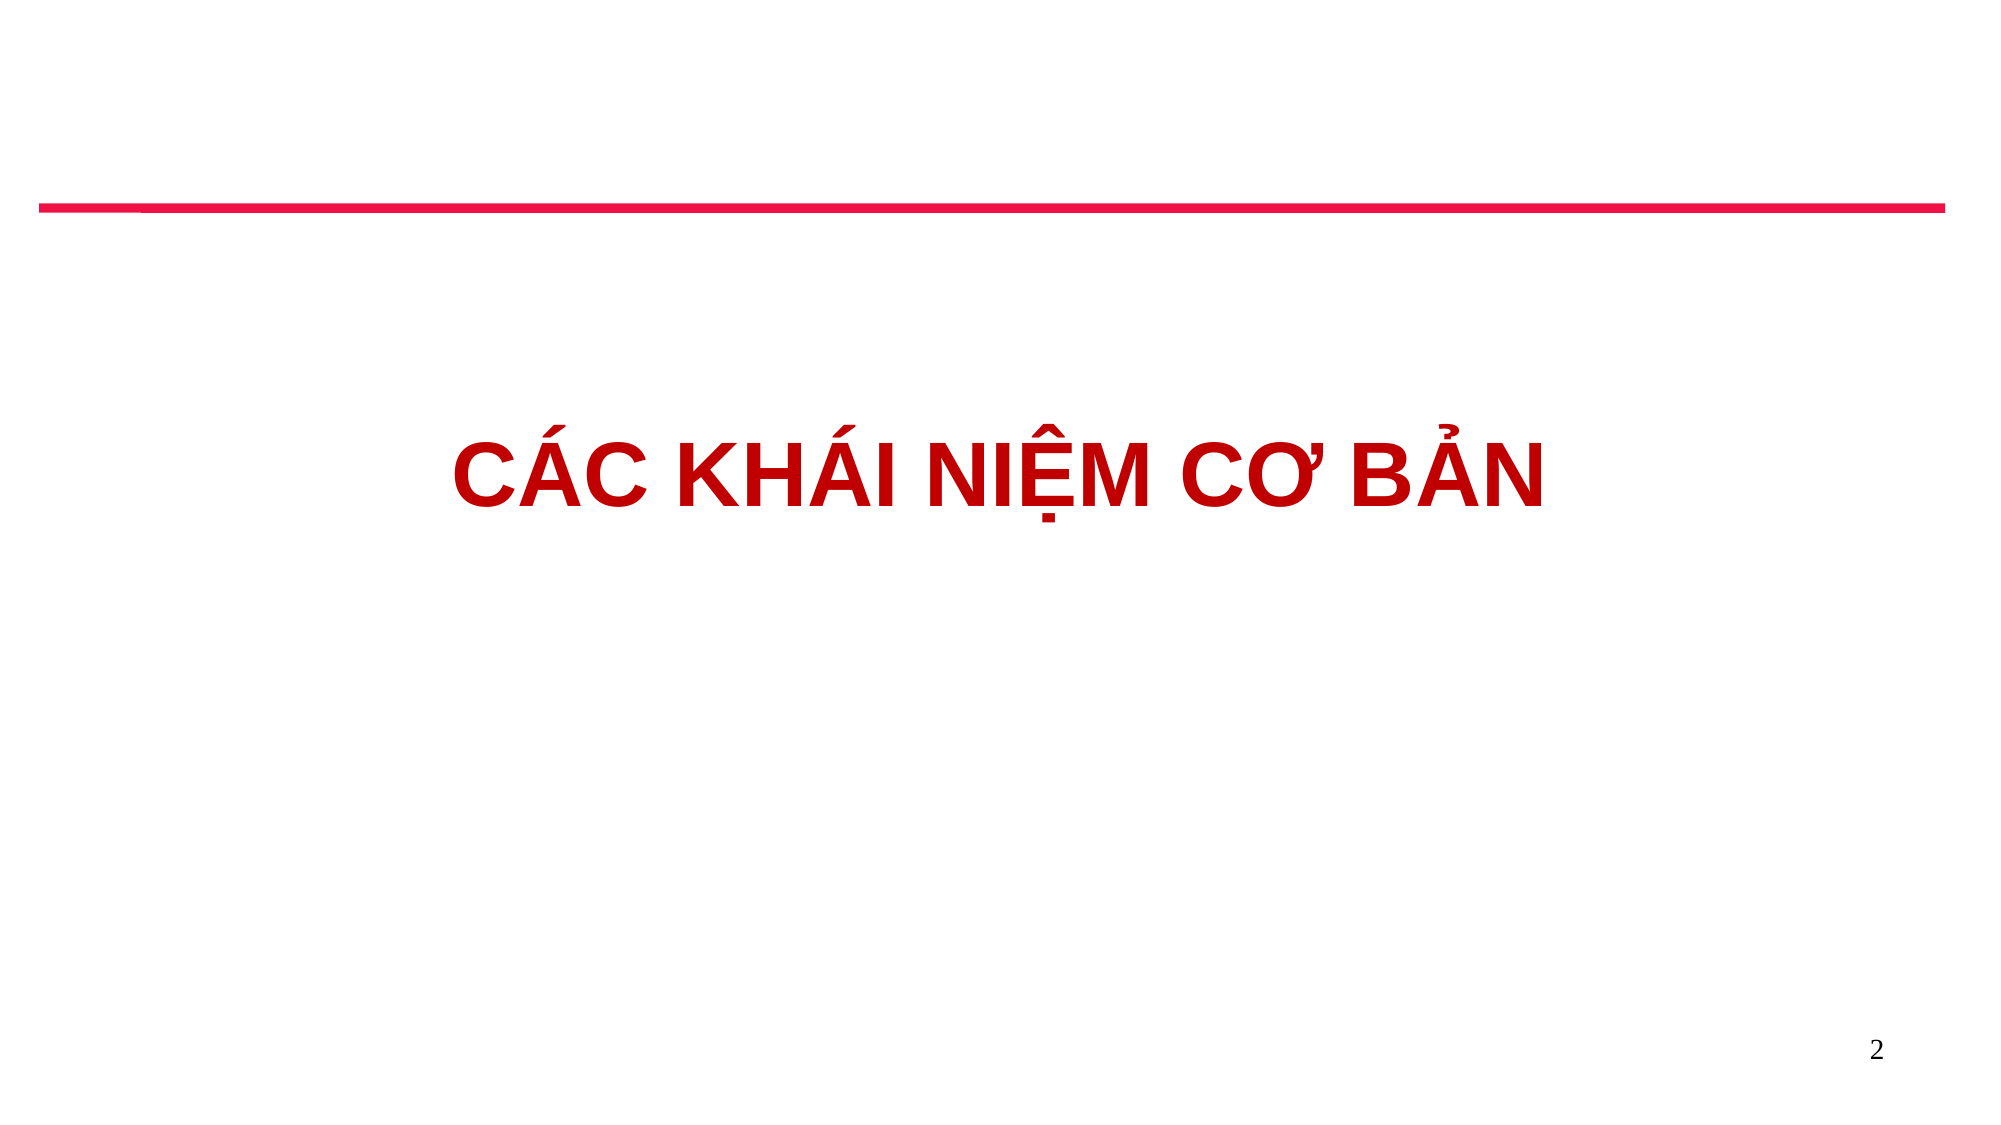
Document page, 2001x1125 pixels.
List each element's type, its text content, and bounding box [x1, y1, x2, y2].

slide_number 2 [1432, 1022, 1900, 1102]
title CÁC KHÁI NIỆM CƠ BẢN [149, 349, 1851, 591]
